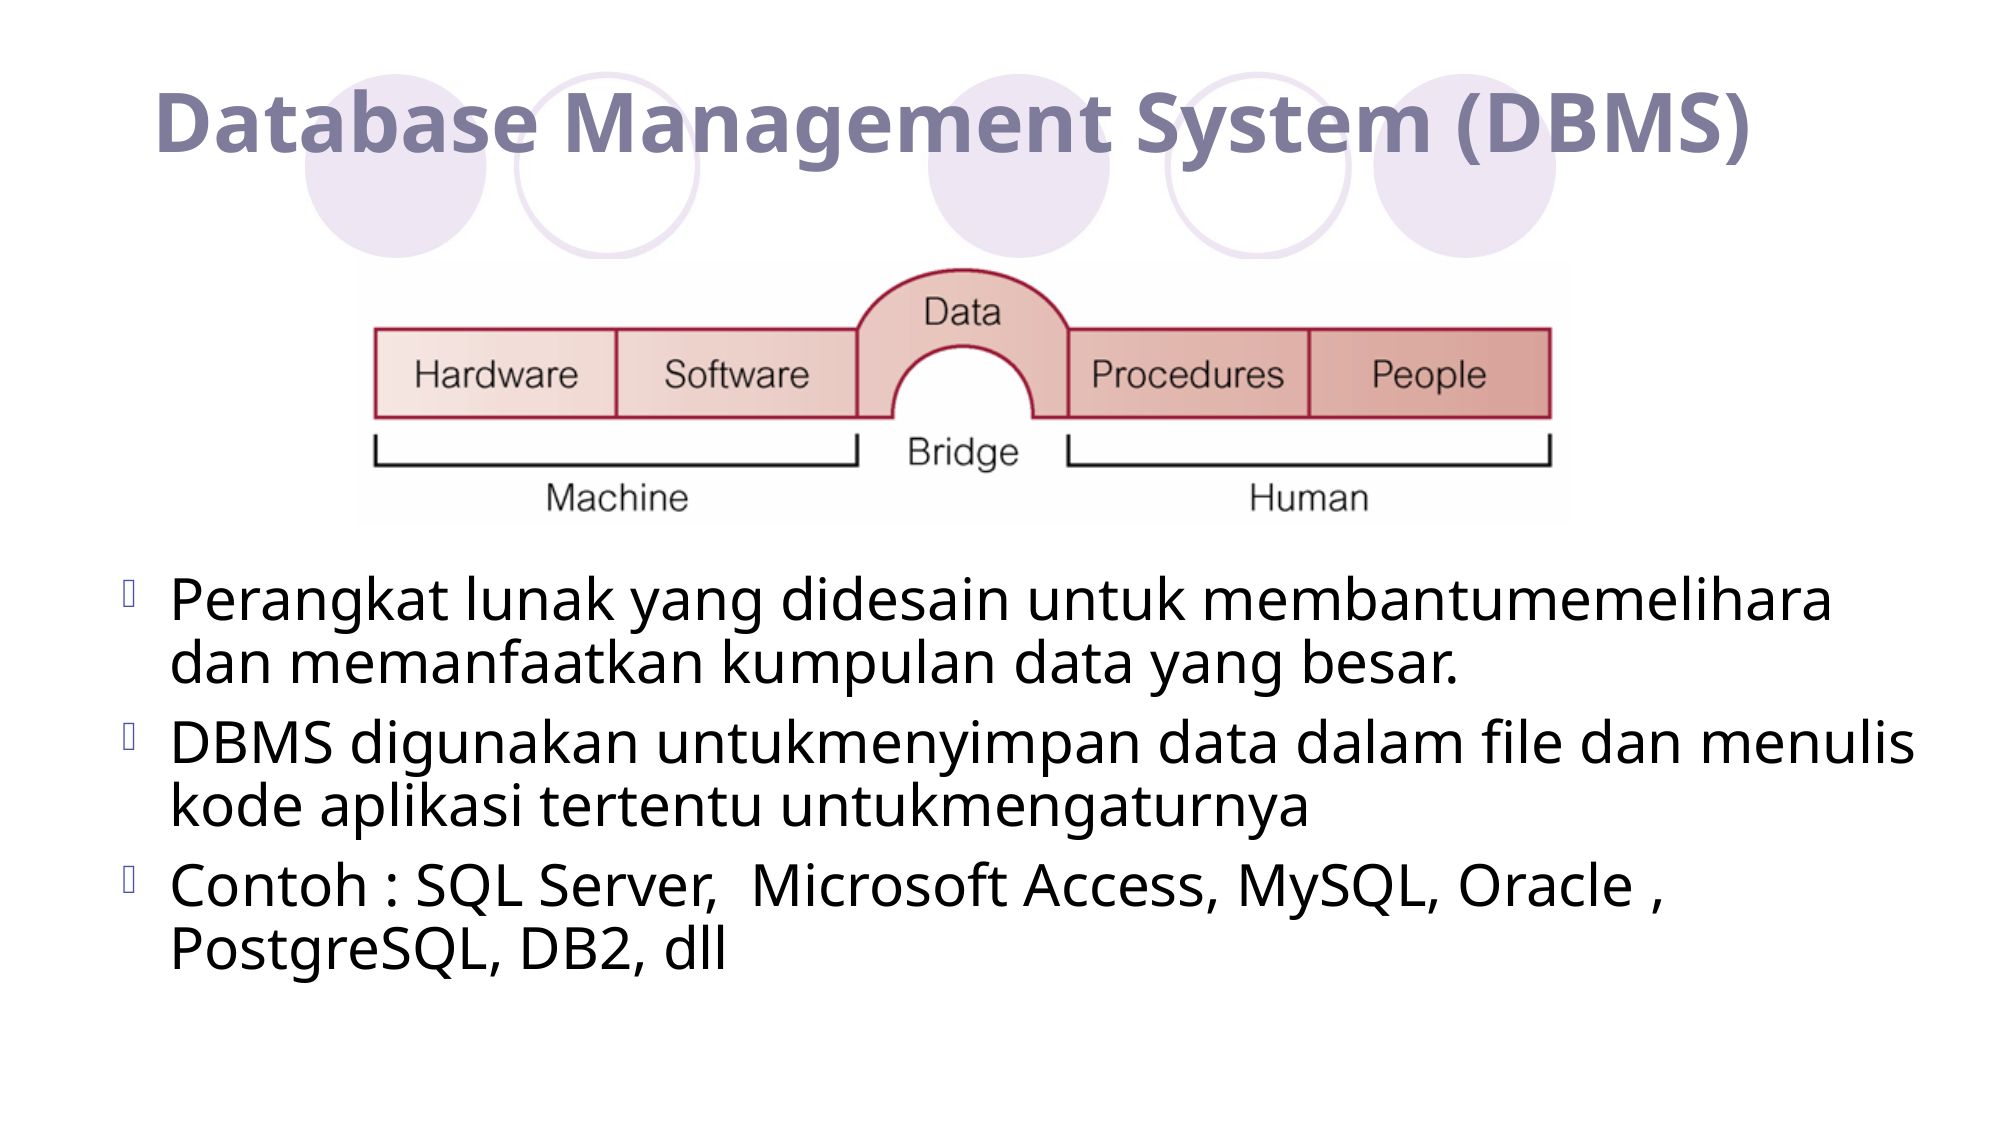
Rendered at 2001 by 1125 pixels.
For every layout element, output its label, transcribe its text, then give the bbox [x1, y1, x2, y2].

list Perangkat lunak yang didesain untuk membantumemelihara dan memanfaatkan kumpulan data yang besar. DBMS digunakan untukmenyimpan data dalam file dan menulis kode aplikasi tertentu untukmengaturnya Contoh : SQL Server, Microsoft Access, MySQL, Oracle , PostgreSQL, DB2, dll [107, 562, 1942, 1066]
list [356, 259, 1570, 526]
title Database Management System (DBMS) [137, 59, 1863, 278]
